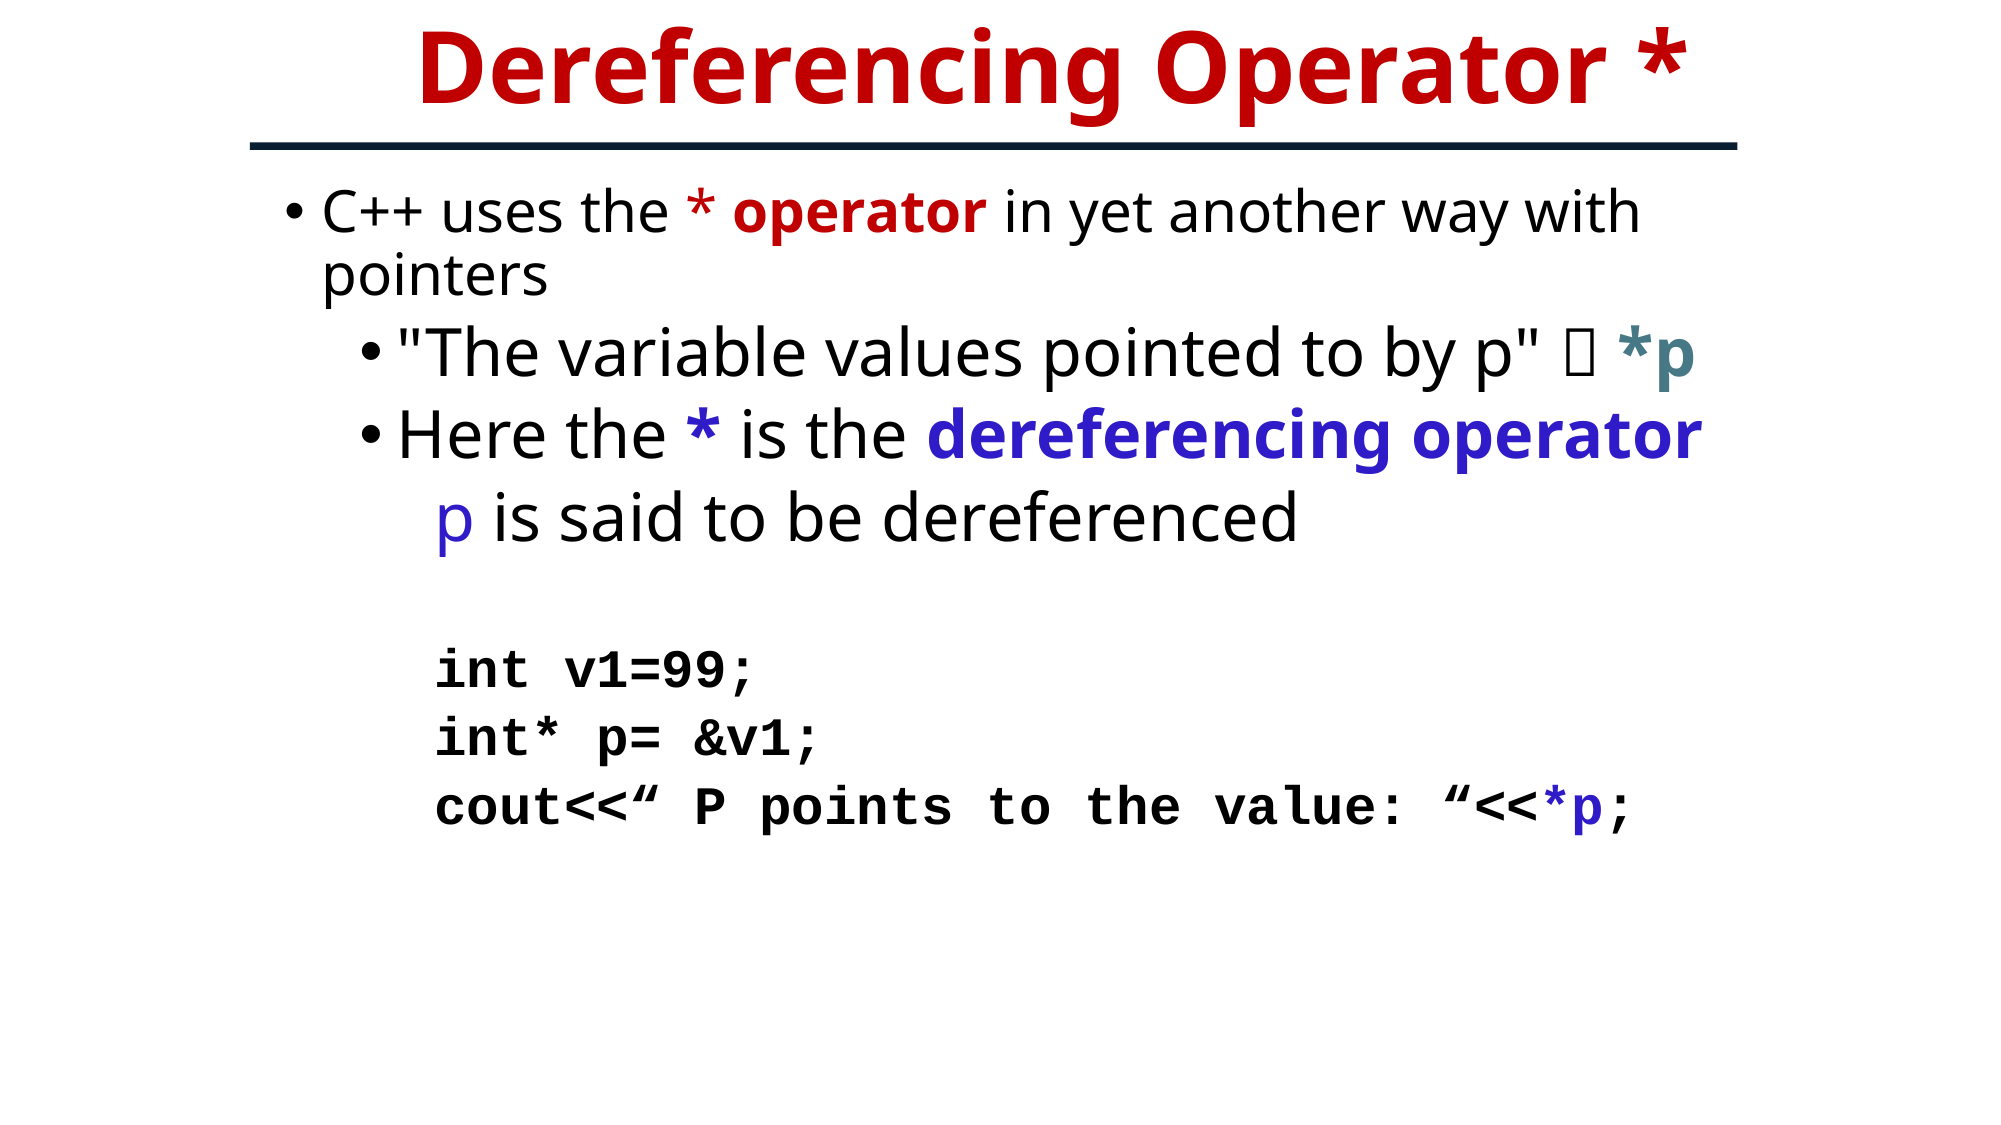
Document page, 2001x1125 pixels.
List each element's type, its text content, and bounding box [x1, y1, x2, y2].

title Dereferencing Operator * [399, 0, 1750, 143]
list C++ uses the * operator in yet another way with pointers "The variable values pointed to by p"  *p Here the * is the dereferencing operator p is said to be dereferenced int v1=99; int* p= &v1; cout<<“ P points to the value: “<<*p; [269, 174, 1732, 1100]
text_box [248, 141, 1739, 152]
